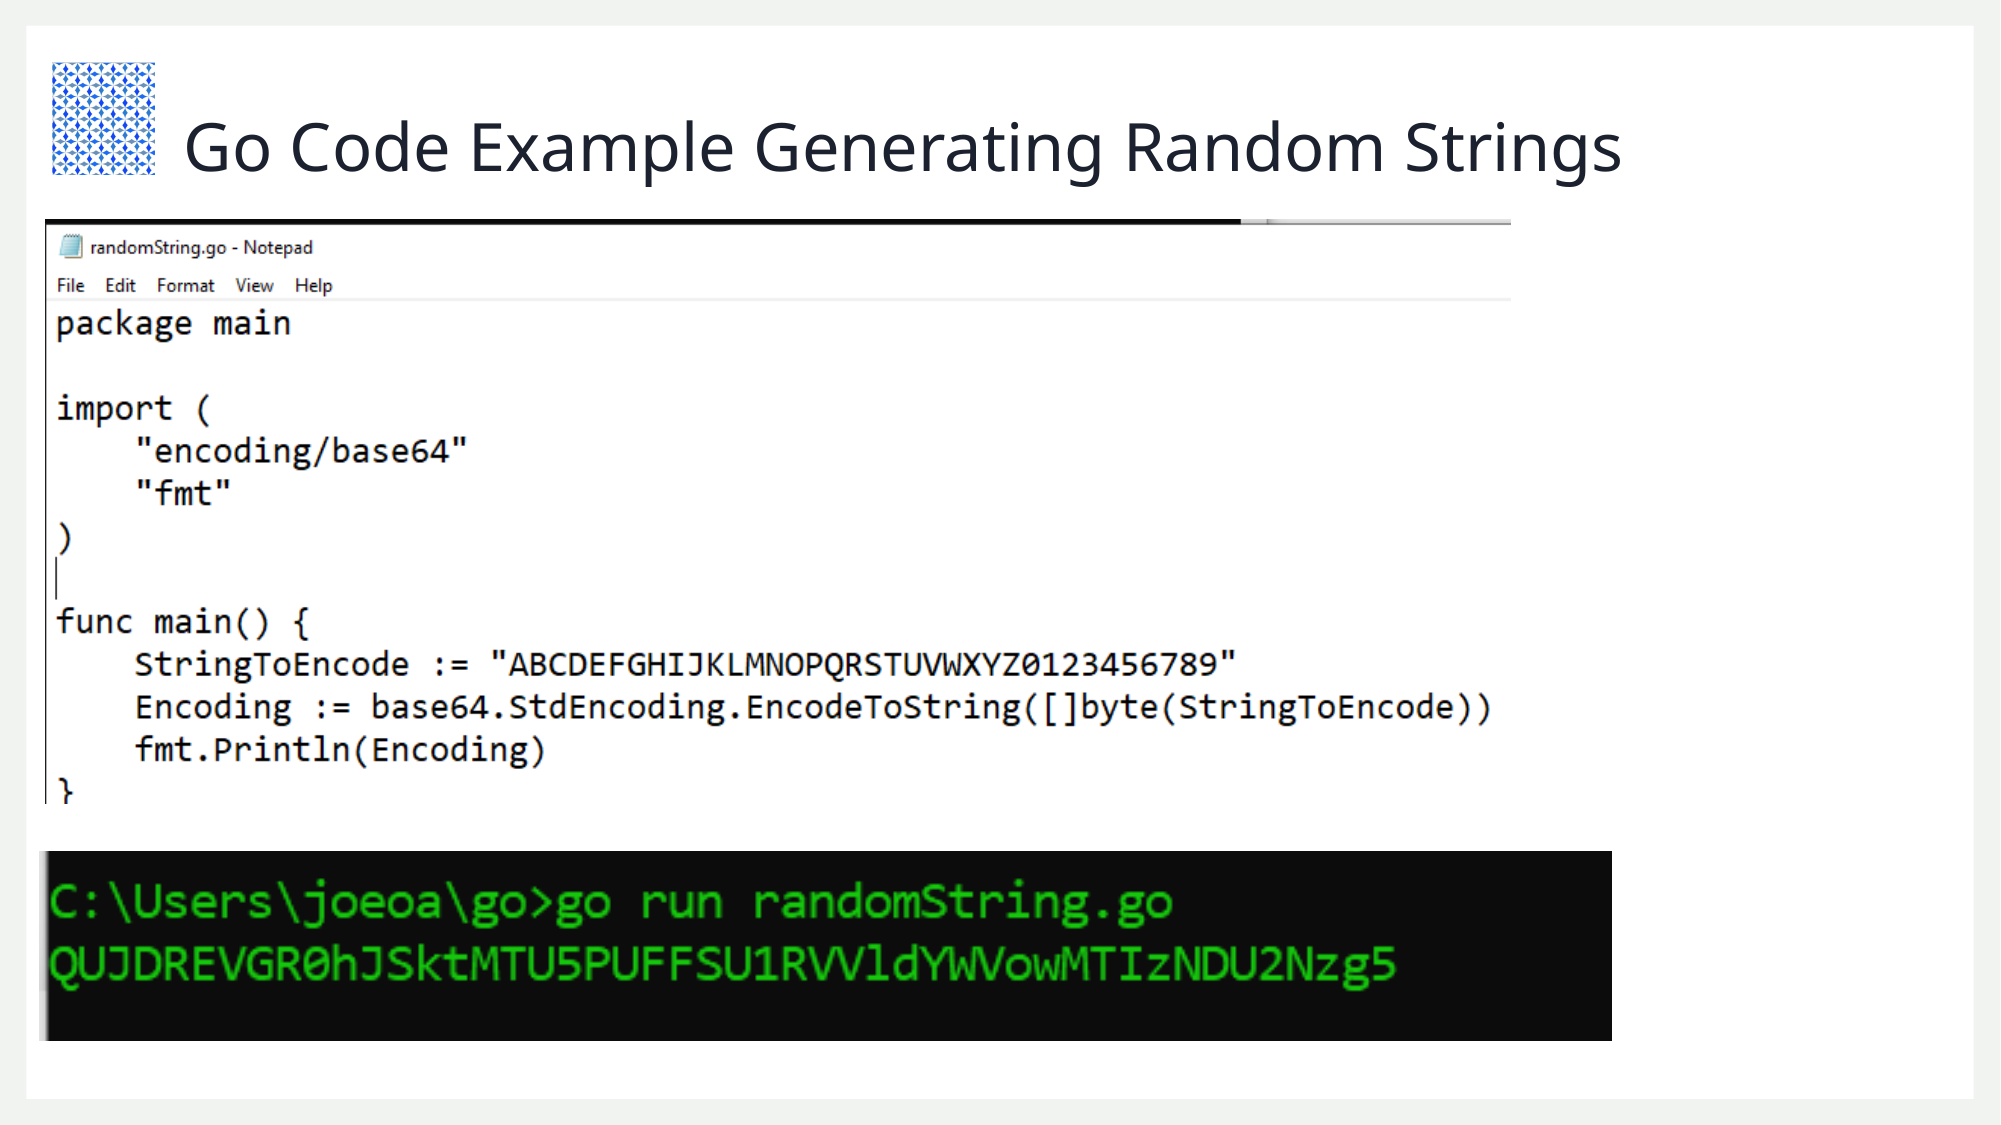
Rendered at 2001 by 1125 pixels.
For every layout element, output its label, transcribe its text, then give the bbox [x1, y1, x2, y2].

picture [52, 62, 155, 176]
picture [45, 219, 1511, 805]
title Go Code Example Generating Random Strings [168, 35, 1832, 193]
picture [39, 851, 1612, 1041]
